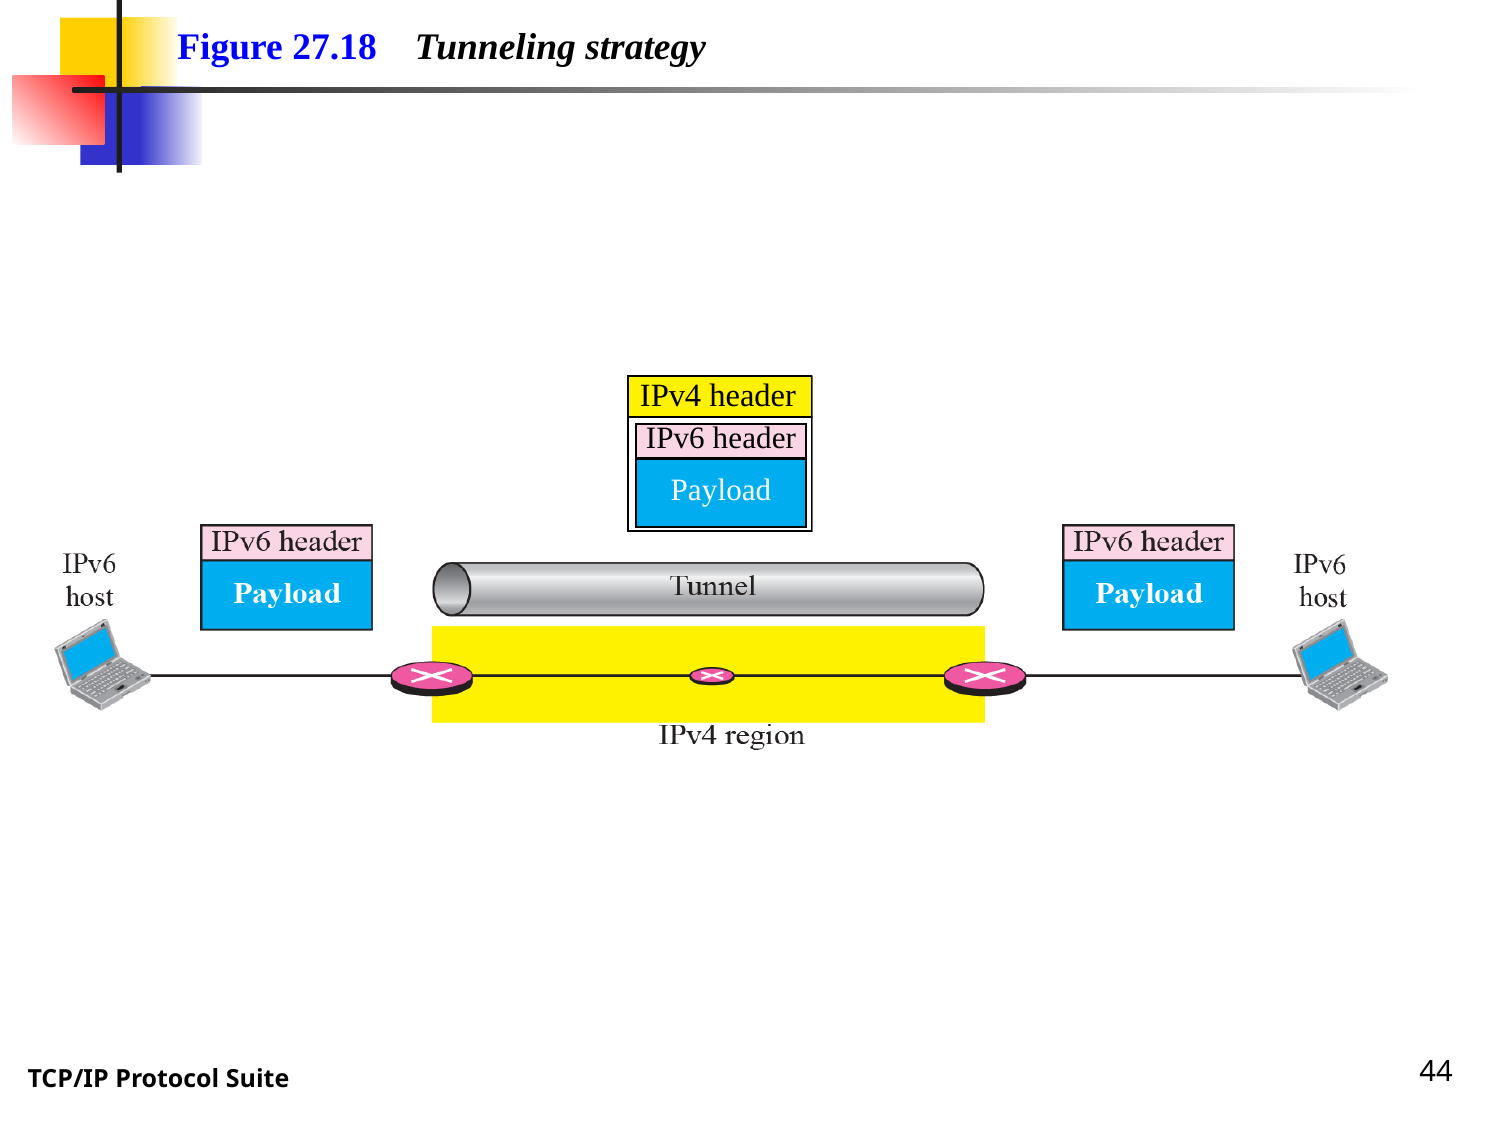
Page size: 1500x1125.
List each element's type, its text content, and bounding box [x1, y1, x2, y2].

text_box [141, 93, 202, 165]
text_box [122, 93, 141, 165]
text_box [72, 87, 1423, 93]
text_box [116, 0, 122, 87]
text_box [116, 93, 122, 173]
text_box [60, 17, 116, 86]
text_box [80, 93, 116, 165]
picture [626, 374, 813, 533]
text_box [12, 75, 105, 145]
picture [54, 524, 1388, 753]
text_box [122, 17, 177, 86]
text_box Figure 27.18 Tunneling strategy [162, 14, 1100, 75]
slide_number 44 [1155, 1024, 1468, 1100]
footer TCP/IP Protocol Suite [12, 1025, 488, 1100]
